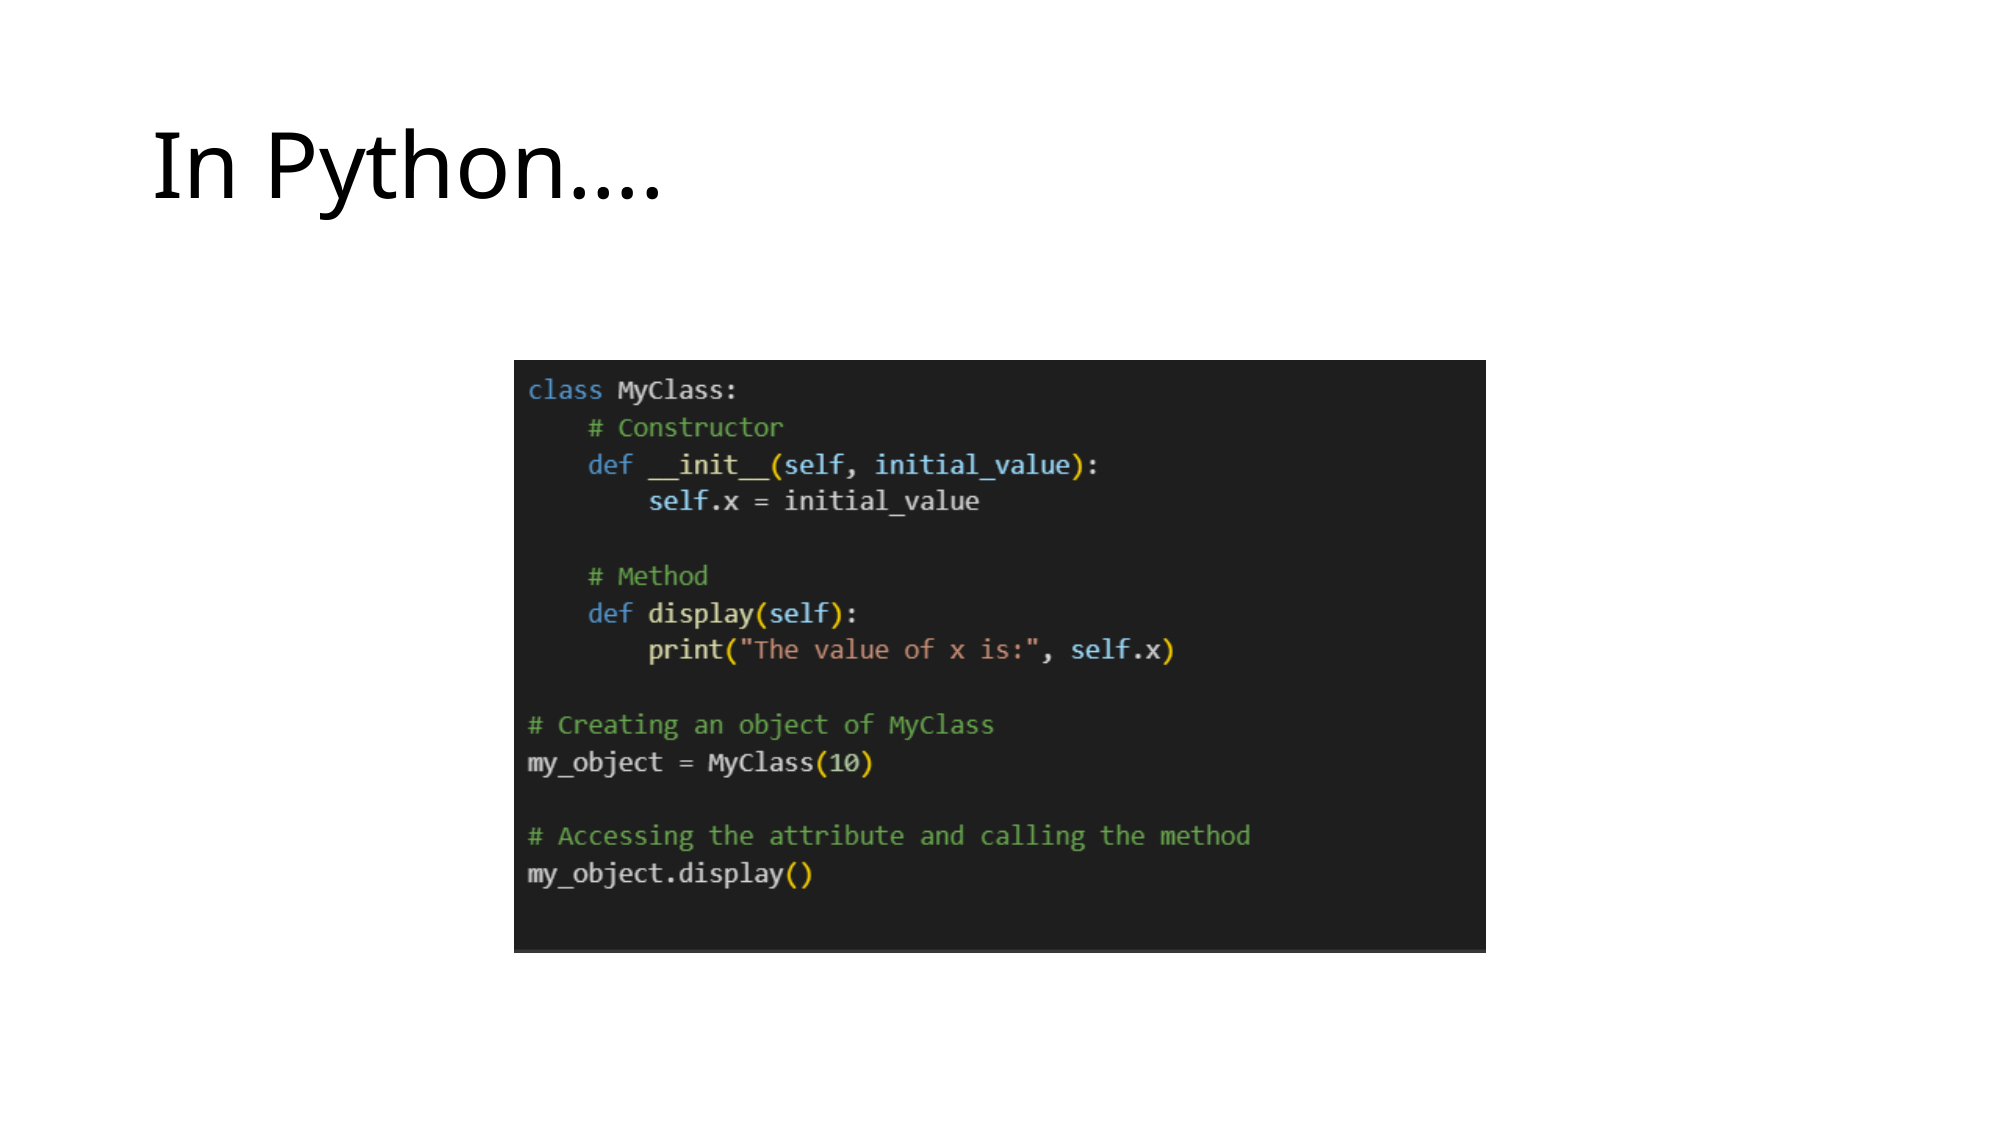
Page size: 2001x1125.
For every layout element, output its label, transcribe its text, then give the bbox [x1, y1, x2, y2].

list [514, 360, 1486, 953]
title In Python…. [137, 59, 1863, 278]
